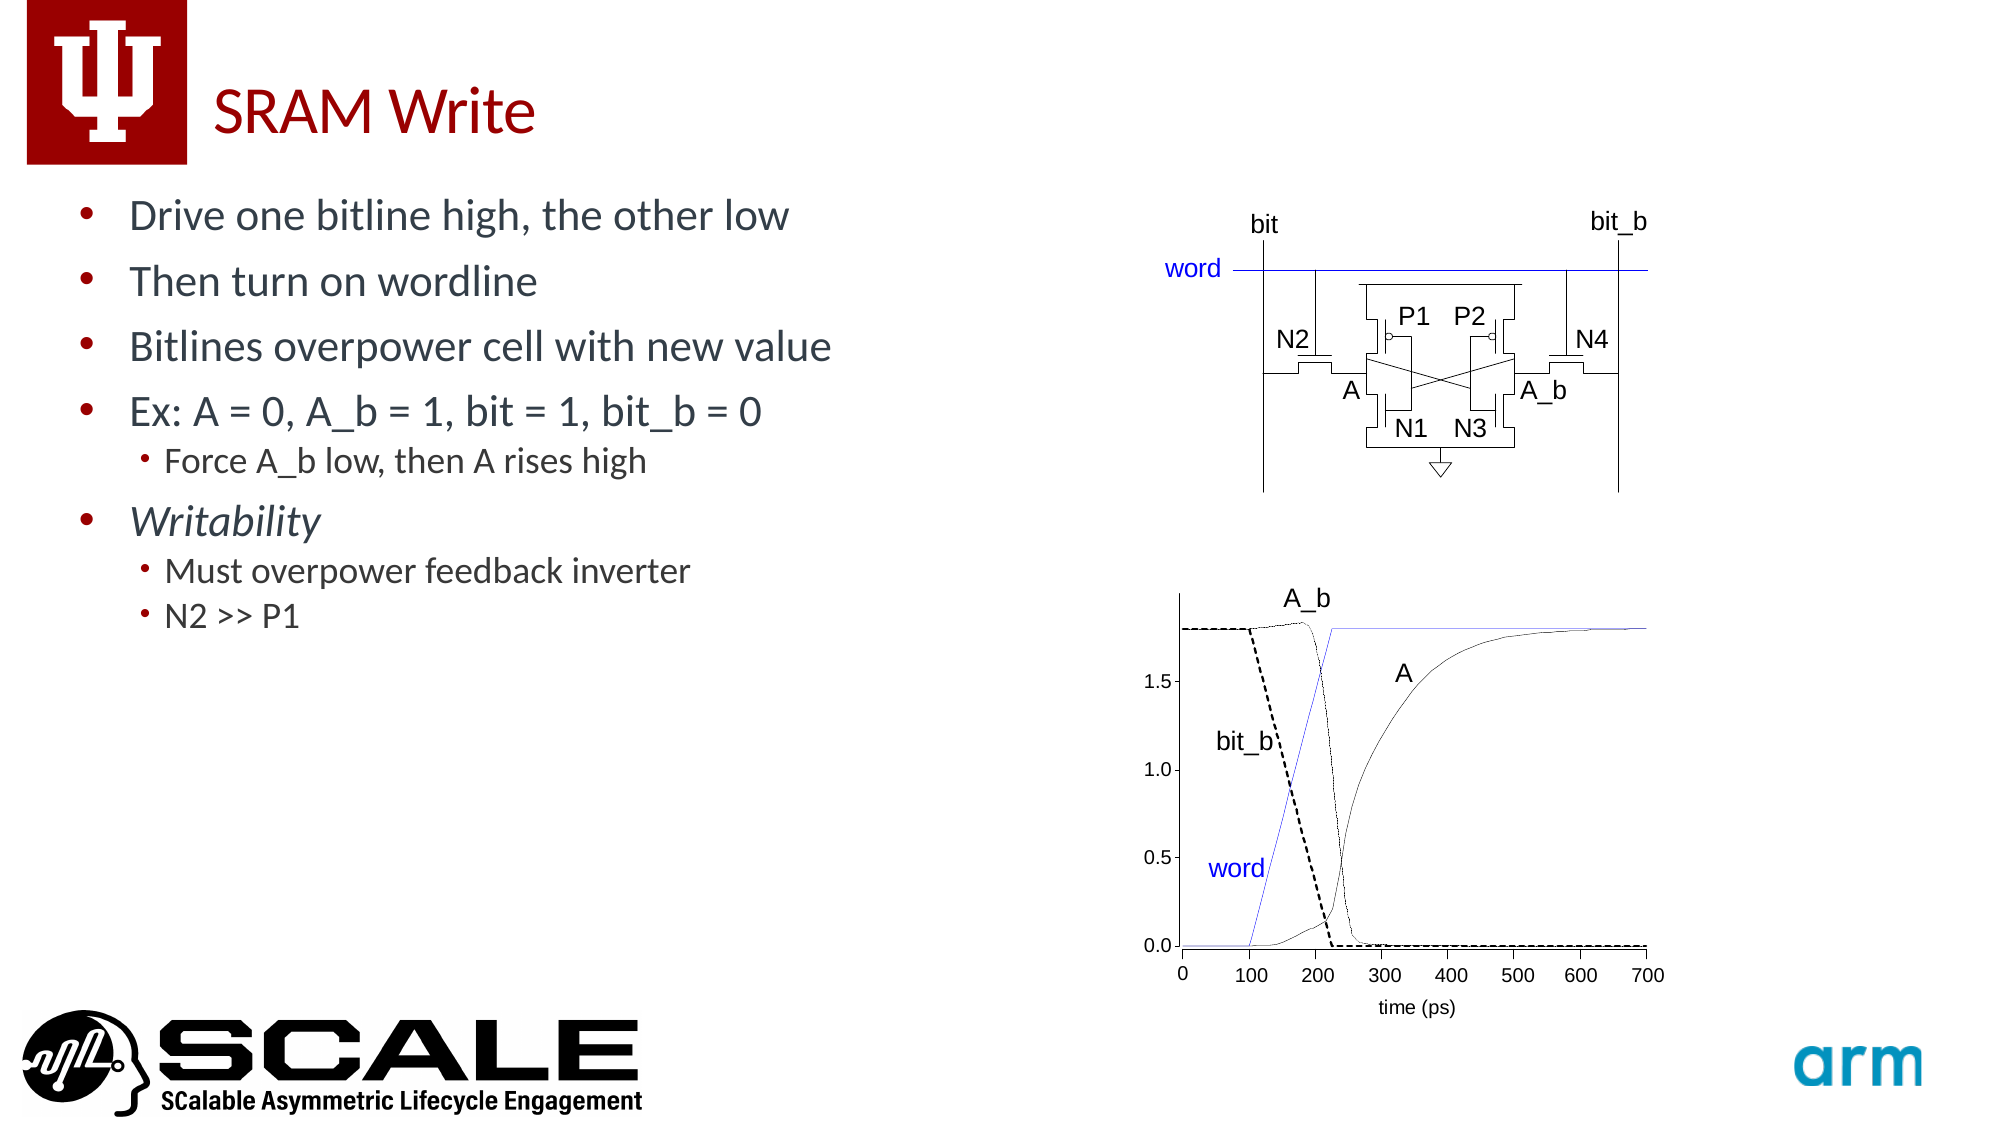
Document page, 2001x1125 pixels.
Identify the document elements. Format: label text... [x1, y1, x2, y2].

picture [22, 1010, 642, 1117]
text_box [1131, 562, 1676, 1028]
list Drive one bitline high, the other low Then turn on wordline Bitlines overpower cell with new value Ex: A = 0, A_b = 1, bit = 1, bit_b = 0 Force A_b low, then A rises high Writability Must overpower feedback inverter N2 >> P1 [78, 185, 1923, 941]
title SRAM Write [213, 78, 1922, 186]
picture [0, 0, 248, 220]
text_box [1148, 185, 1693, 497]
